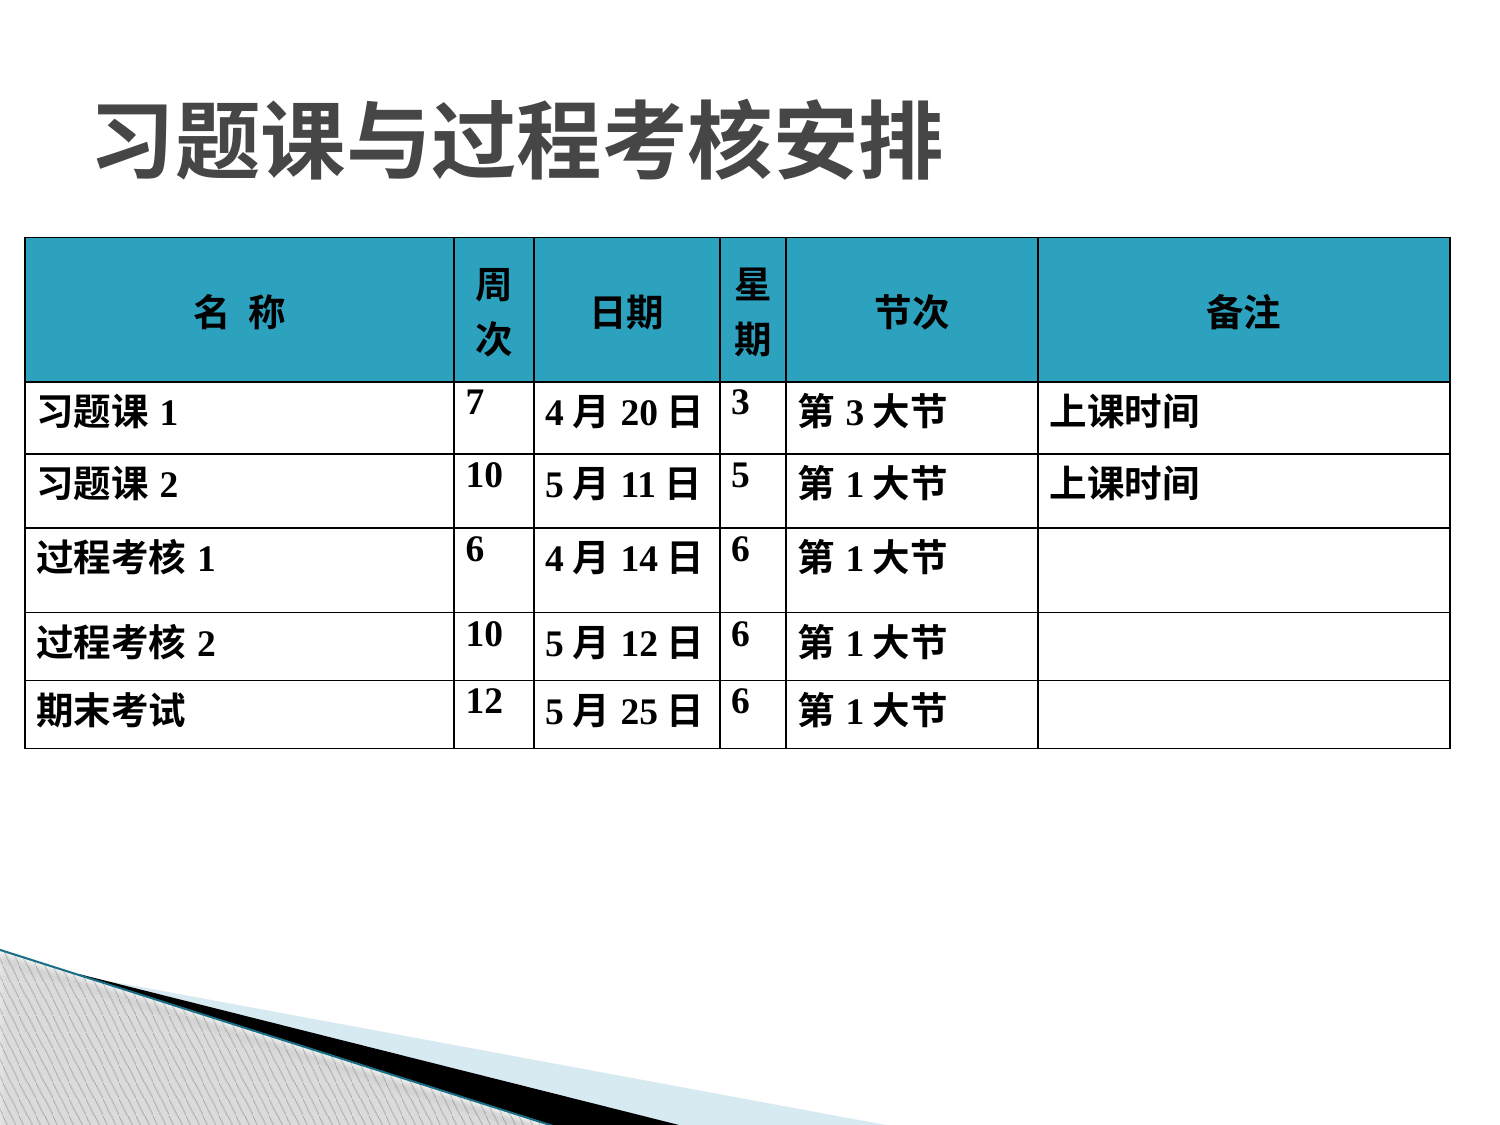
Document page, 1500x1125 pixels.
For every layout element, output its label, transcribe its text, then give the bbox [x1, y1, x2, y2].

table_cell 第3大节 [787, 383, 1037, 453]
table_cell 6 [721, 613, 785, 680]
table_cell [1039, 613, 1449, 680]
table_cell 第1大节 [787, 529, 1037, 612]
table_header 周次 [455, 238, 533, 381]
table_cell 5 [721, 455, 785, 527]
table_cell 6 [455, 529, 533, 612]
table_header 星期 [721, 238, 785, 381]
table_header 节次 [787, 238, 1037, 381]
table_cell 4月20日 [535, 383, 719, 453]
table_cell [1039, 681, 1449, 748]
table_cell 习题课1 [26, 383, 453, 453]
table_cell 上课时间 [1039, 455, 1449, 527]
table_cell 3 [721, 383, 785, 453]
table_cell 10 [455, 613, 533, 680]
table_header 名 称 [26, 238, 453, 381]
table_cell 5月11日 [535, 455, 719, 527]
table_header 备注 [1039, 238, 1449, 381]
table_cell 5月25日 [535, 681, 719, 748]
table_cell 习题课2 [26, 455, 453, 527]
table_cell 12 [455, 681, 533, 748]
table_cell 7 [455, 383, 533, 453]
table_cell 6 [721, 529, 785, 612]
table_cell 第1大节 [787, 681, 1037, 748]
table_cell 上课时间 [1039, 383, 1449, 453]
table_cell 期末考试 [26, 681, 453, 748]
table_cell 6 [721, 681, 785, 748]
table_cell 第1大节 [787, 613, 1037, 680]
table_cell 第1大节 [787, 455, 1037, 527]
table_cell [1039, 529, 1449, 612]
table_cell 4月14日 [535, 529, 719, 612]
table_cell 10 [455, 455, 533, 527]
table_cell 过程考核1 [26, 529, 453, 612]
table_cell 5月12日 [535, 613, 719, 680]
table_header 日期 [535, 238, 719, 381]
table_cell 过程考核2 [26, 613, 453, 680]
title 习题课与过程考核安排 [75, 45, 1425, 233]
